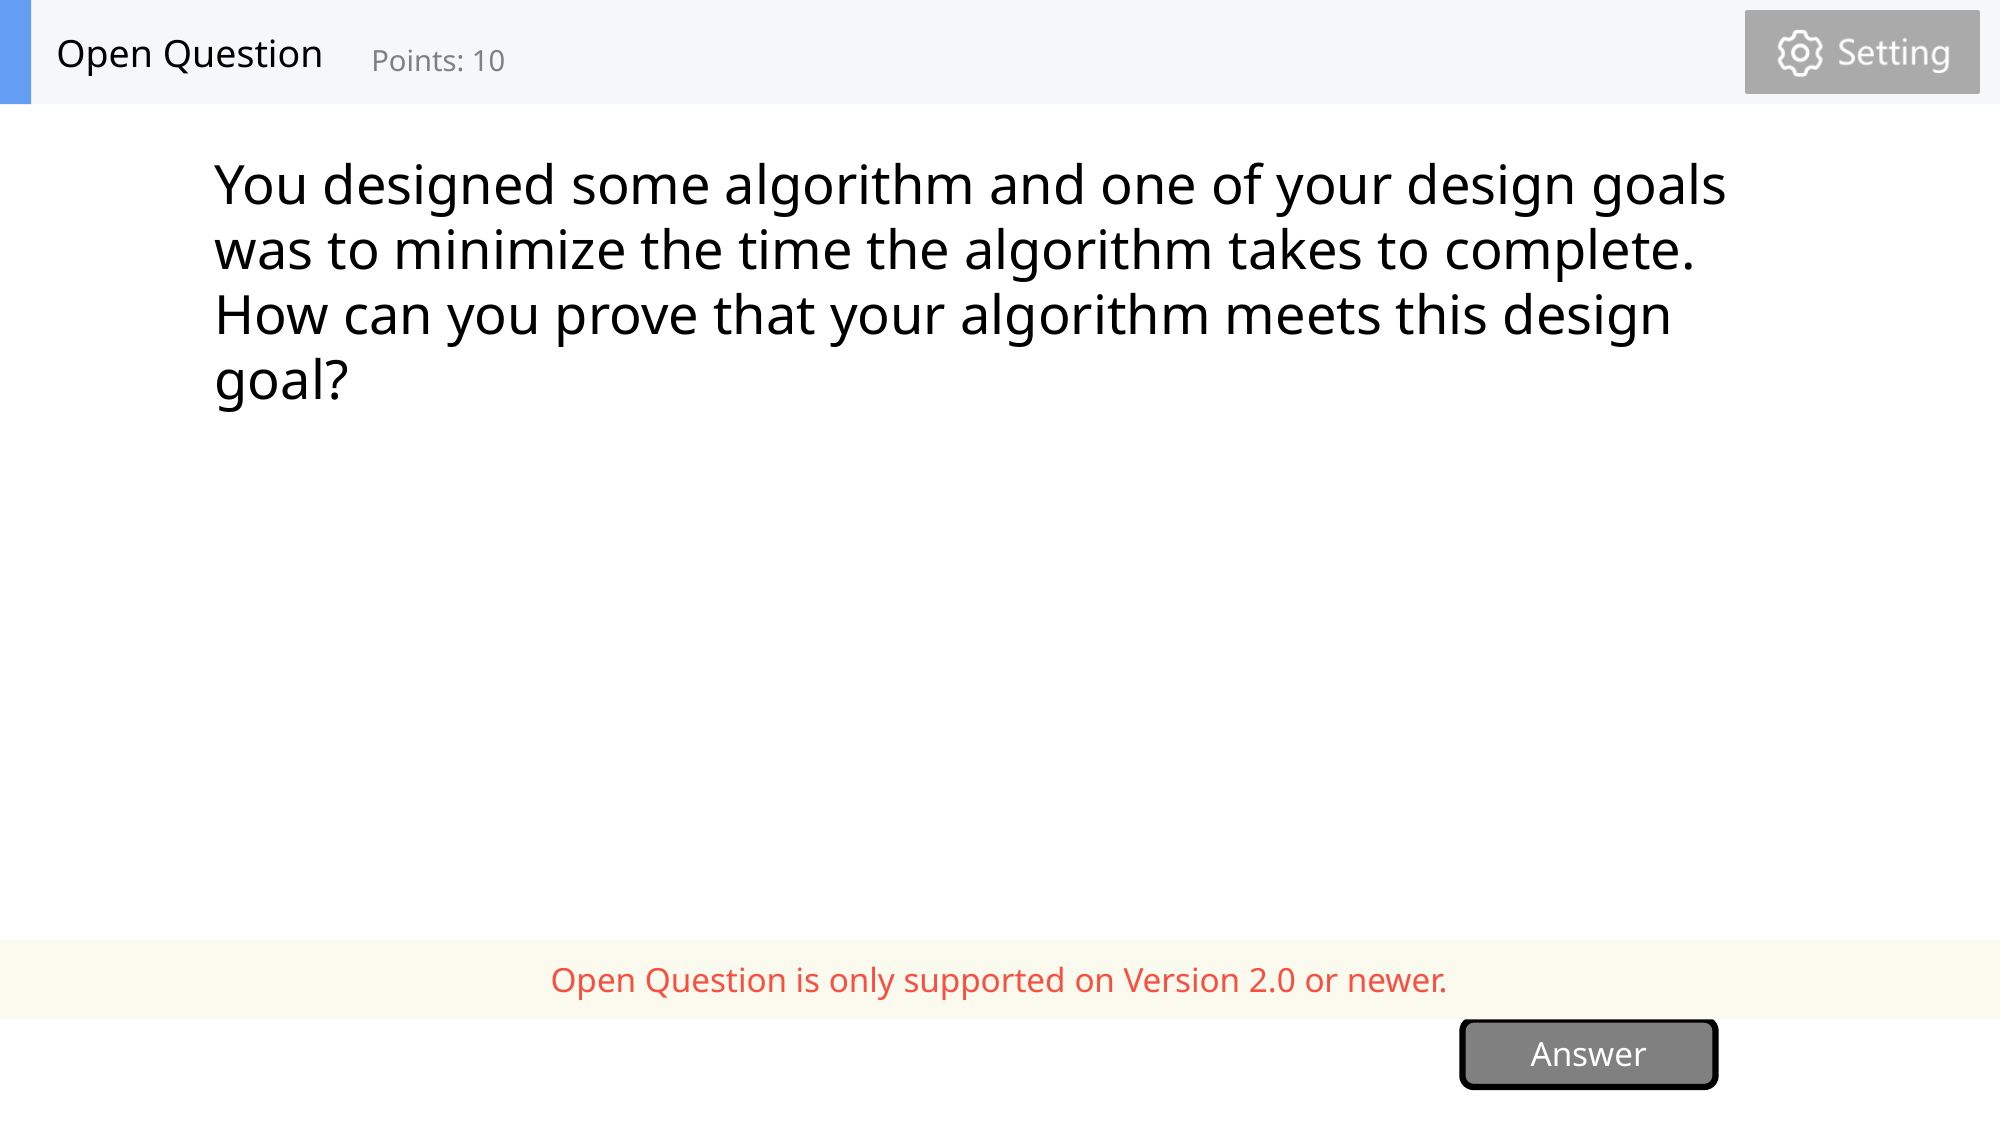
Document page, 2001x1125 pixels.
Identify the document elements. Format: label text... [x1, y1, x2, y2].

text_box Open Question is only supported on Version 2.0 or newer. [0, 938, 2000, 1021]
text_box You designed some algorithm and one of your design goals was to minimize the time the algorithm takes to complete. How can you prove that your algorithm meets this design goal? [200, 105, 1800, 456]
text_box Answer [1461, 1021, 1717, 1089]
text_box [0, 0, 2000, 105]
picture [1745, 10, 1980, 94]
